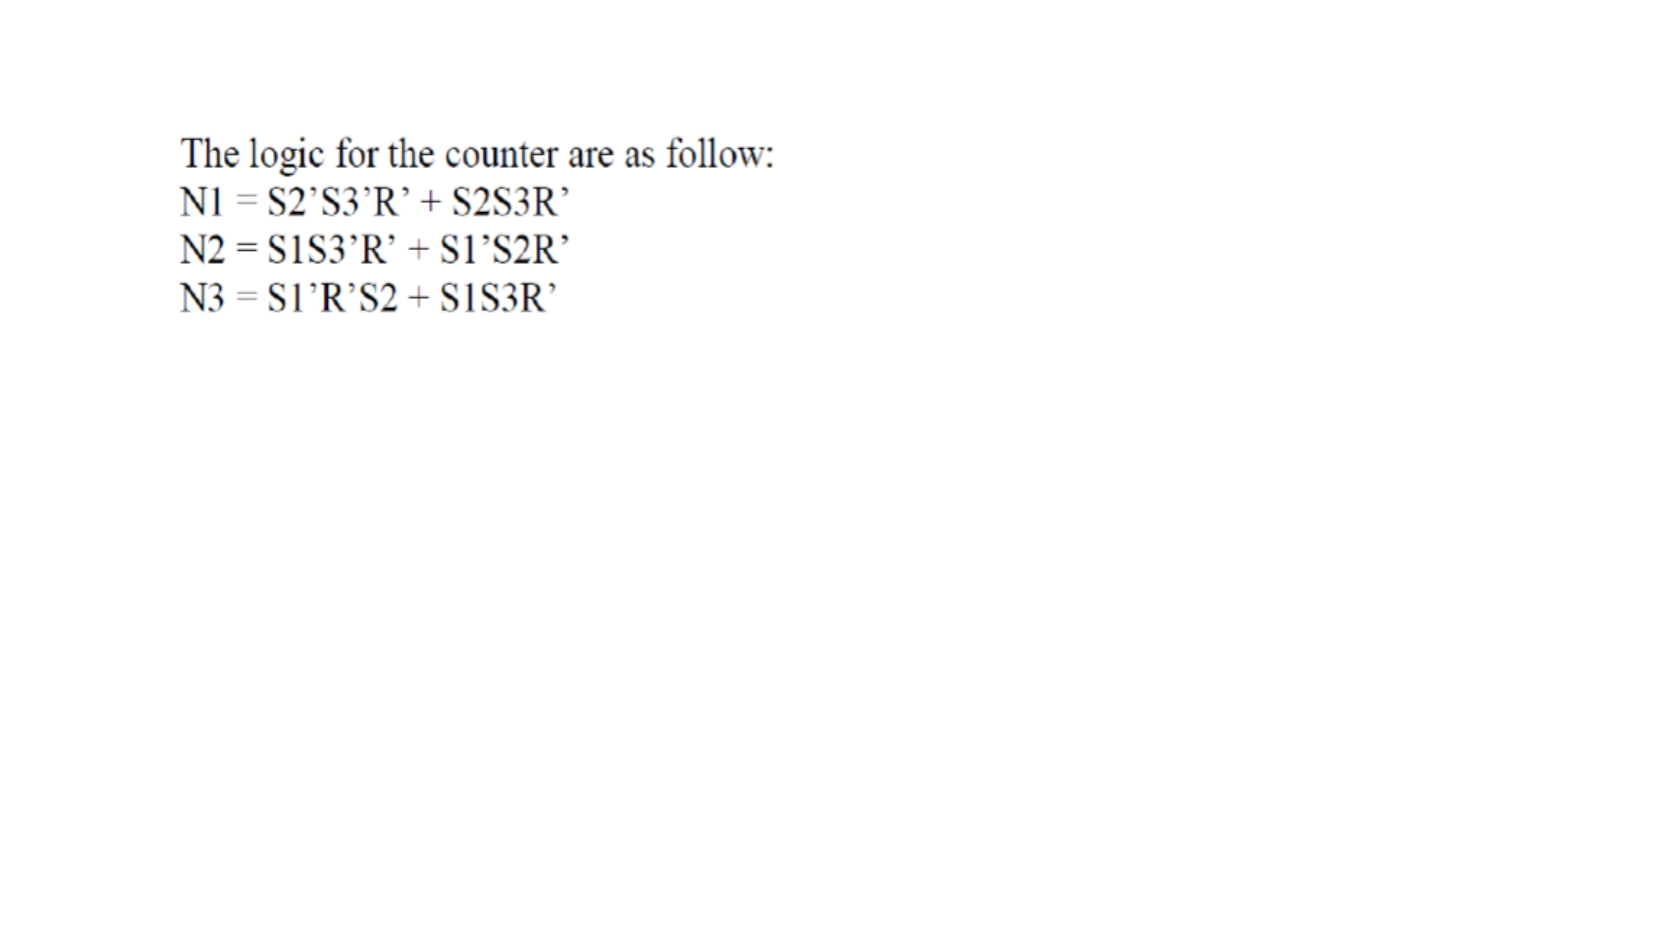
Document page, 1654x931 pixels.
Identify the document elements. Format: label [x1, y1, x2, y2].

picture [164, 119, 821, 359]
